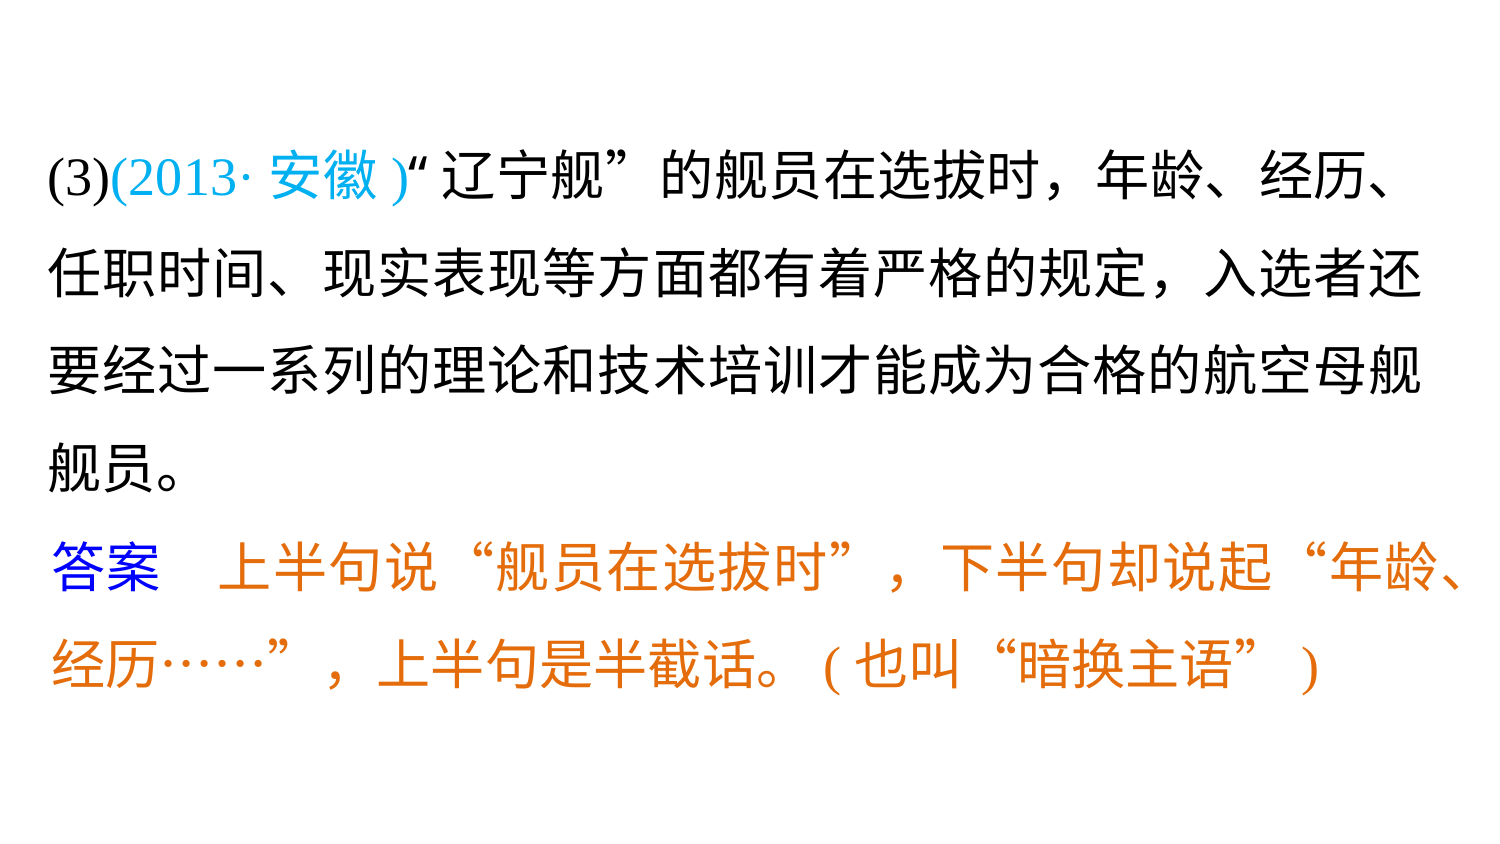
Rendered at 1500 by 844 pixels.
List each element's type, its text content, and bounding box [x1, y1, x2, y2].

text_box (3)(2013·安徽)“辽宁舰”的舰员在选拔时，年龄、经历、任职时间、现实表现等方面都有着严格的规定，入选者还要经过一系列的理论和技术培训才能成为合格的航空母舰舰员。 [32, 101, 1438, 507]
text_box 答案 上半句说“舰员在选拔时”，下半句却说起“年龄、经历……”，上半句是半截话。(也叫“暗换主语”) [36, 493, 1455, 704]
